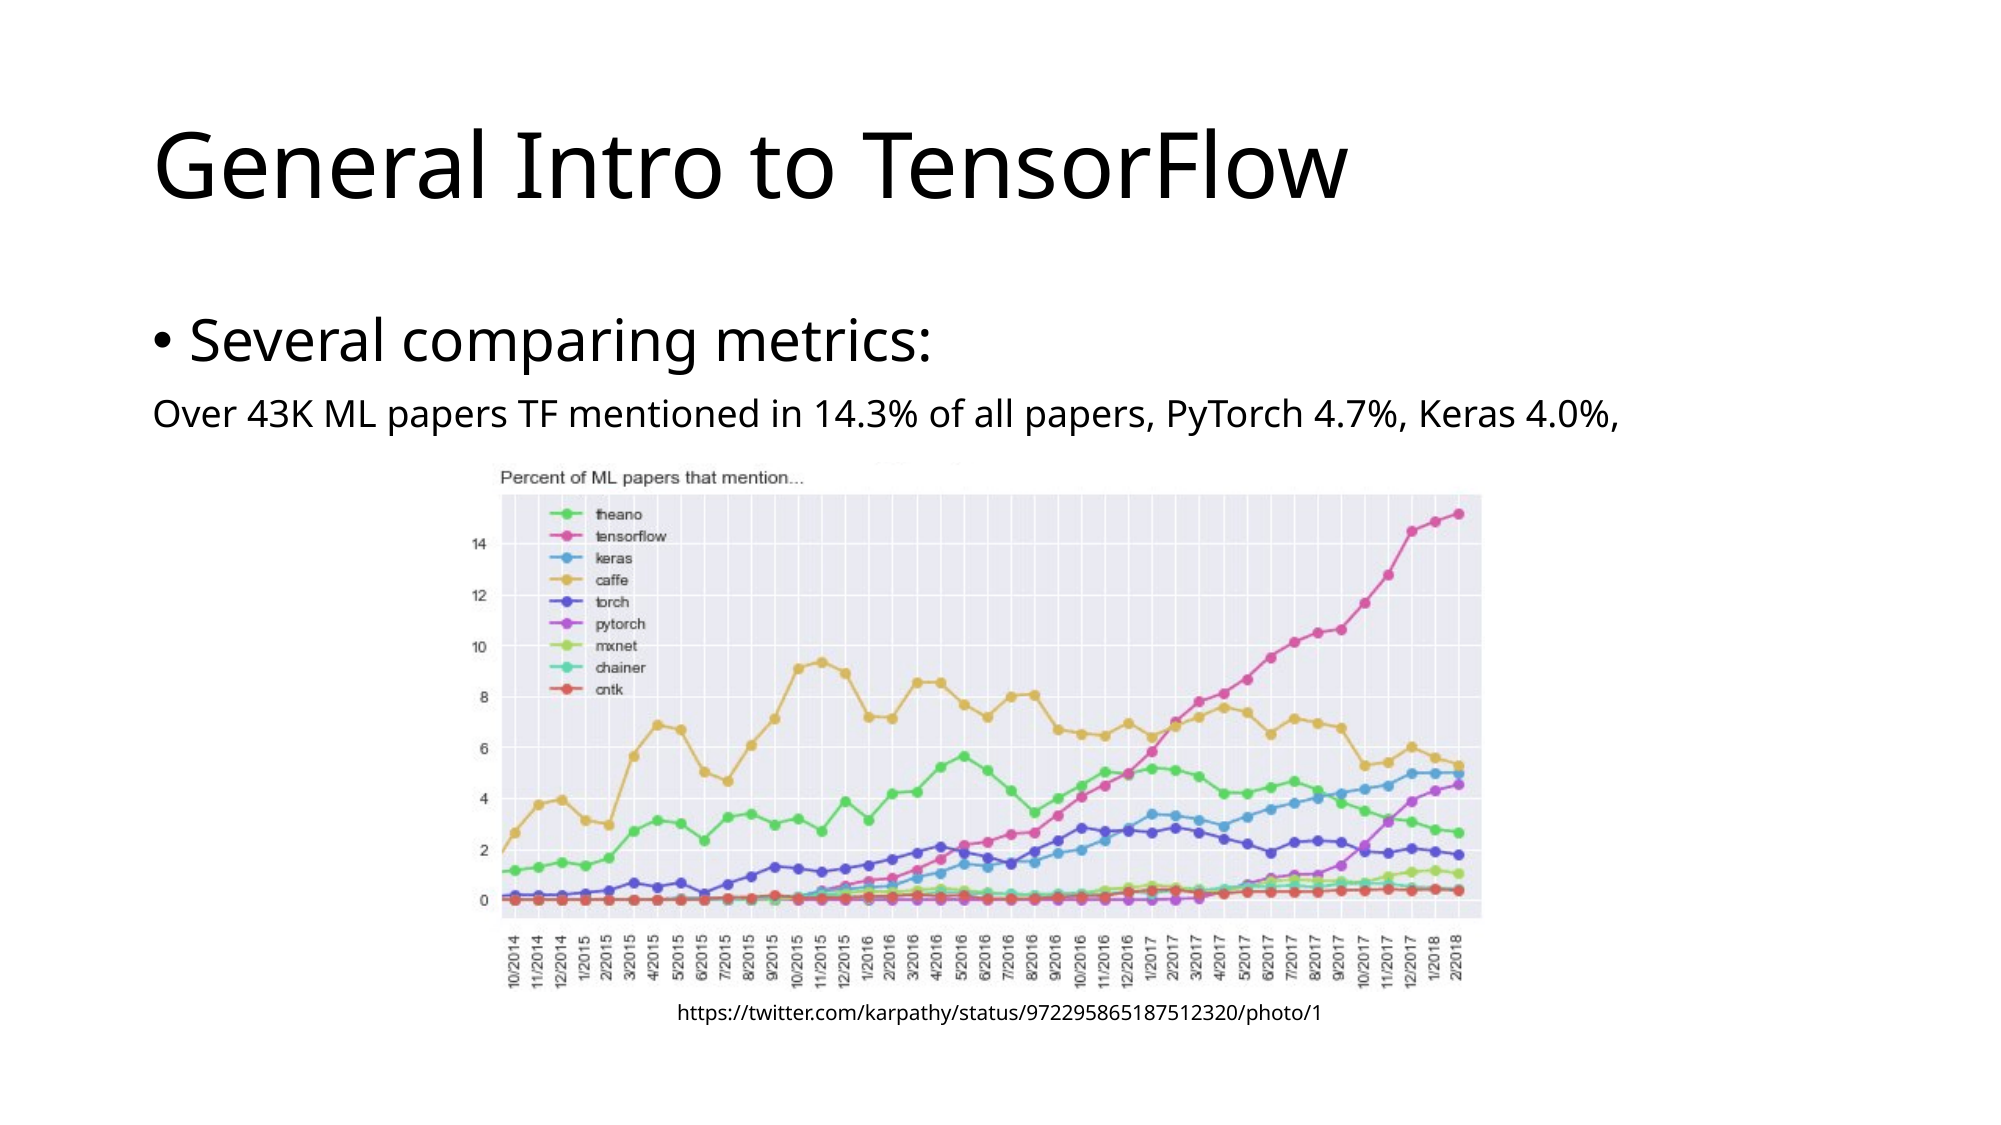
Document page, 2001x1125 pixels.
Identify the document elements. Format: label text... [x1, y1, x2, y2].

title General Intro to TensorFlow [137, 59, 1863, 278]
text_box https://twitter.com/karpathy/status/972295865187512320/photo/1 [662, 992, 1338, 1032]
list Several comparing metrics: Over 43K ML papers TF mentioned in 14.3% of all papers, PyTorch 4.7%, Keras 4.0%, [137, 304, 1863, 1018]
picture [460, 462, 1485, 992]
